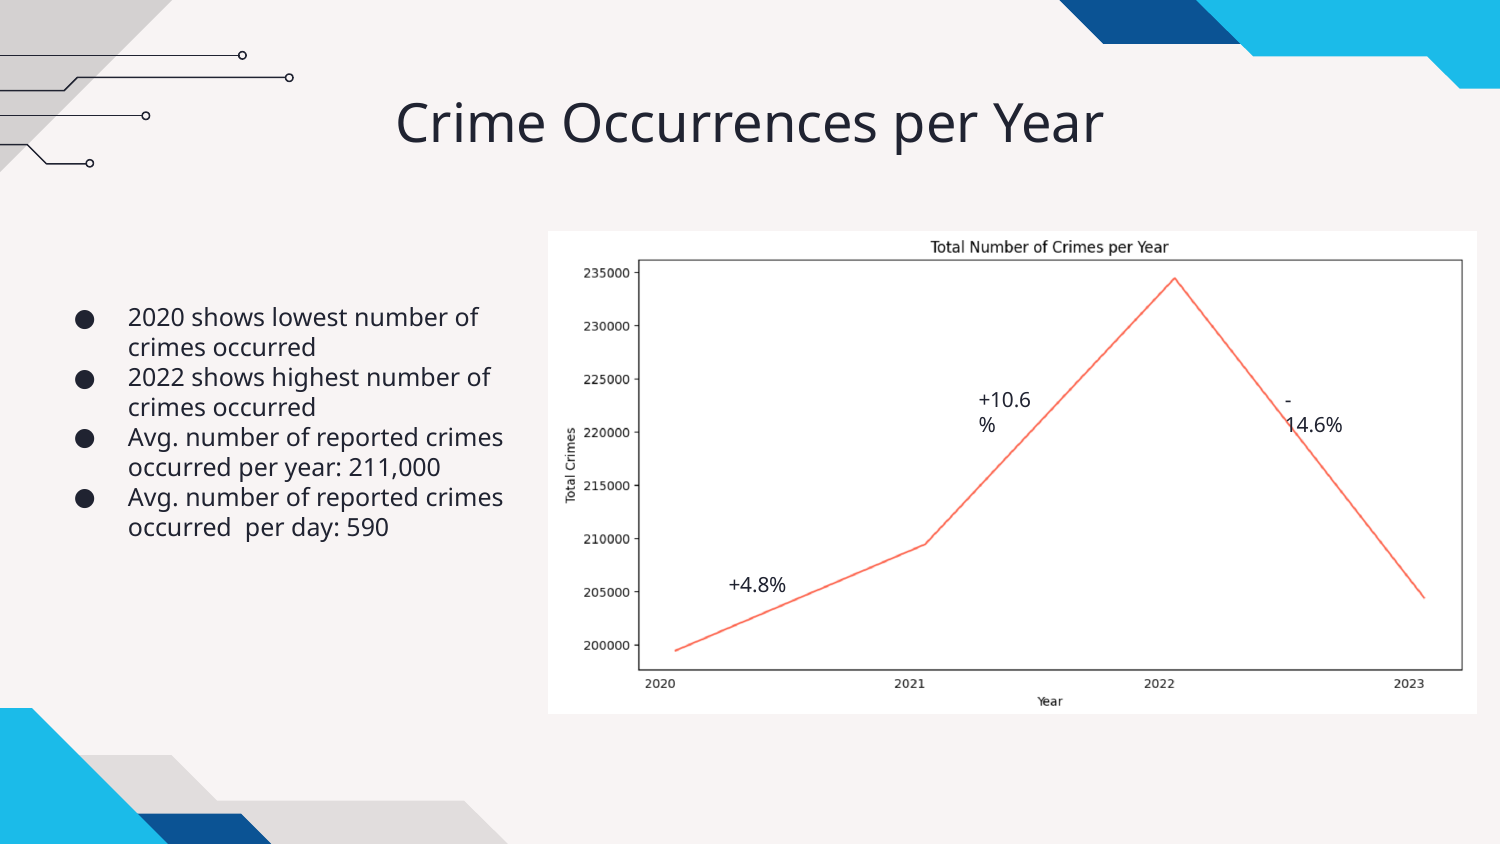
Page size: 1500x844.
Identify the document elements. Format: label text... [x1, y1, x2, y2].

title Crime Occurrences per Year [118, 72, 1383, 167]
subtitle 2020 shows lowest number of crimes occurred 2022 shows highest number of crimes occurred Avg. number of reported crimes occurred per year: 211,000 Avg. number of reported crimes occurred per day: 590 [37, 286, 540, 647]
picture [548, 231, 1477, 714]
